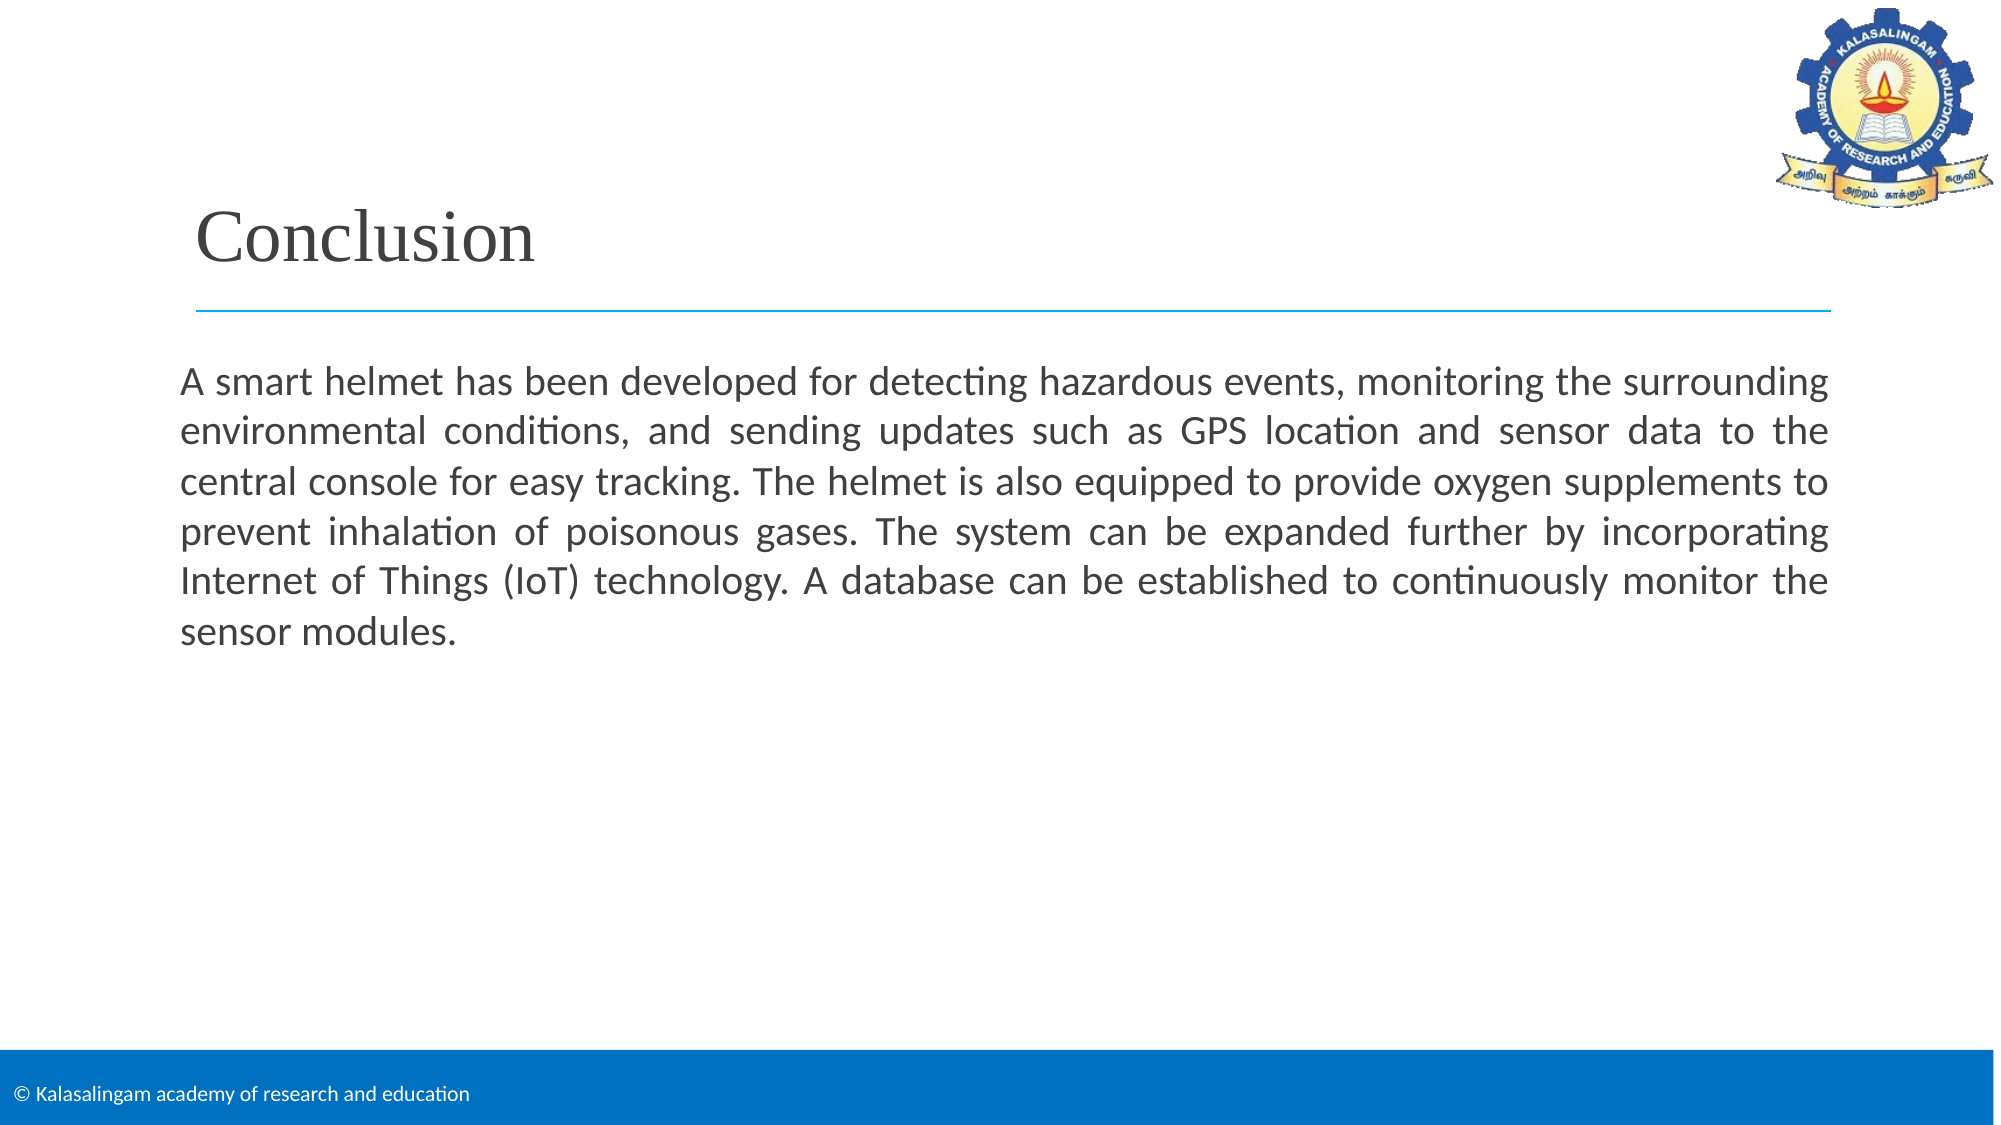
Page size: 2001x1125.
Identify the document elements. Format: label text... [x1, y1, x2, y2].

picture [1776, 8, 1994, 208]
title Conclusion [179, 47, 1722, 285]
list A smart helmet has been developed for detecting hazardous events, monitoring the surrounding environmental conditions, and sending updates such as GPS location and sensor data to the central console for easy tracking. The helmet is also equipped to provide oxygen supplements to prevent inhalation of poisonous gases. The system can be expanded further by incorporating Internet of Things (IoT) technology. A database can be established to continuously monitor the sensor modules. [179, 345, 1830, 963]
